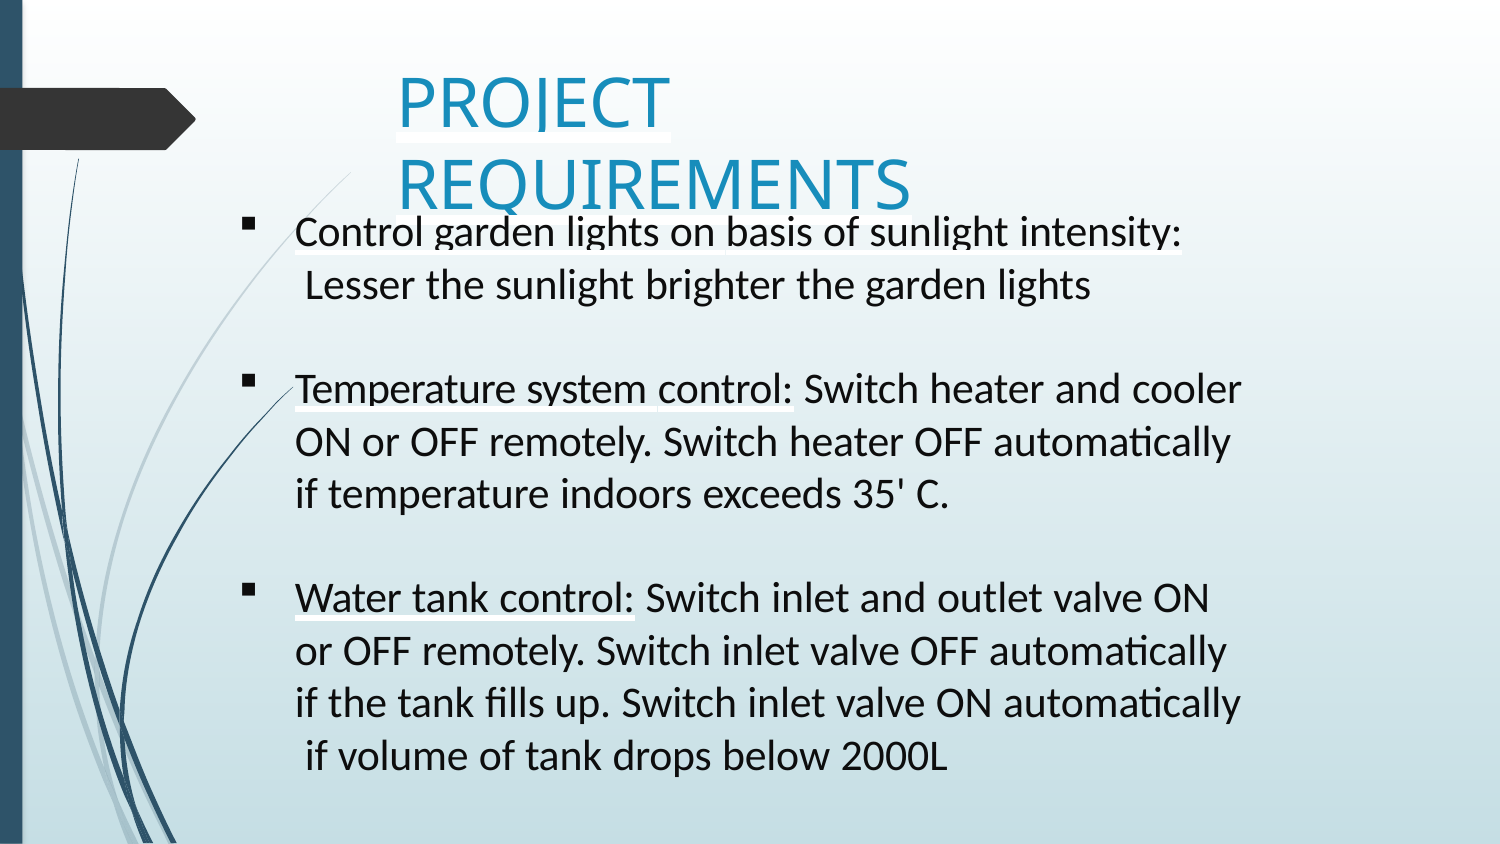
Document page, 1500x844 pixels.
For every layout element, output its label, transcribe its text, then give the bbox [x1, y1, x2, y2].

text_box Control garden lights on basis of sunlight intensity: Lesser the sunlight brighter the garden lights Temperature system control: Switch heater and cooler ON or OFF remotely. Switch heater OFF automatically if temperature indoors exceeds 35' C. Water tank control: Switch inlet and outlet valve ON or OFF remotely. Switch inlet valve OFF automatically if the tank fills up. Switch inlet valve ON automatically if volume of tank drops below 2000L [236, 201, 1256, 779]
title PROJECT REQUIREMENTS [394, 56, 1106, 201]
